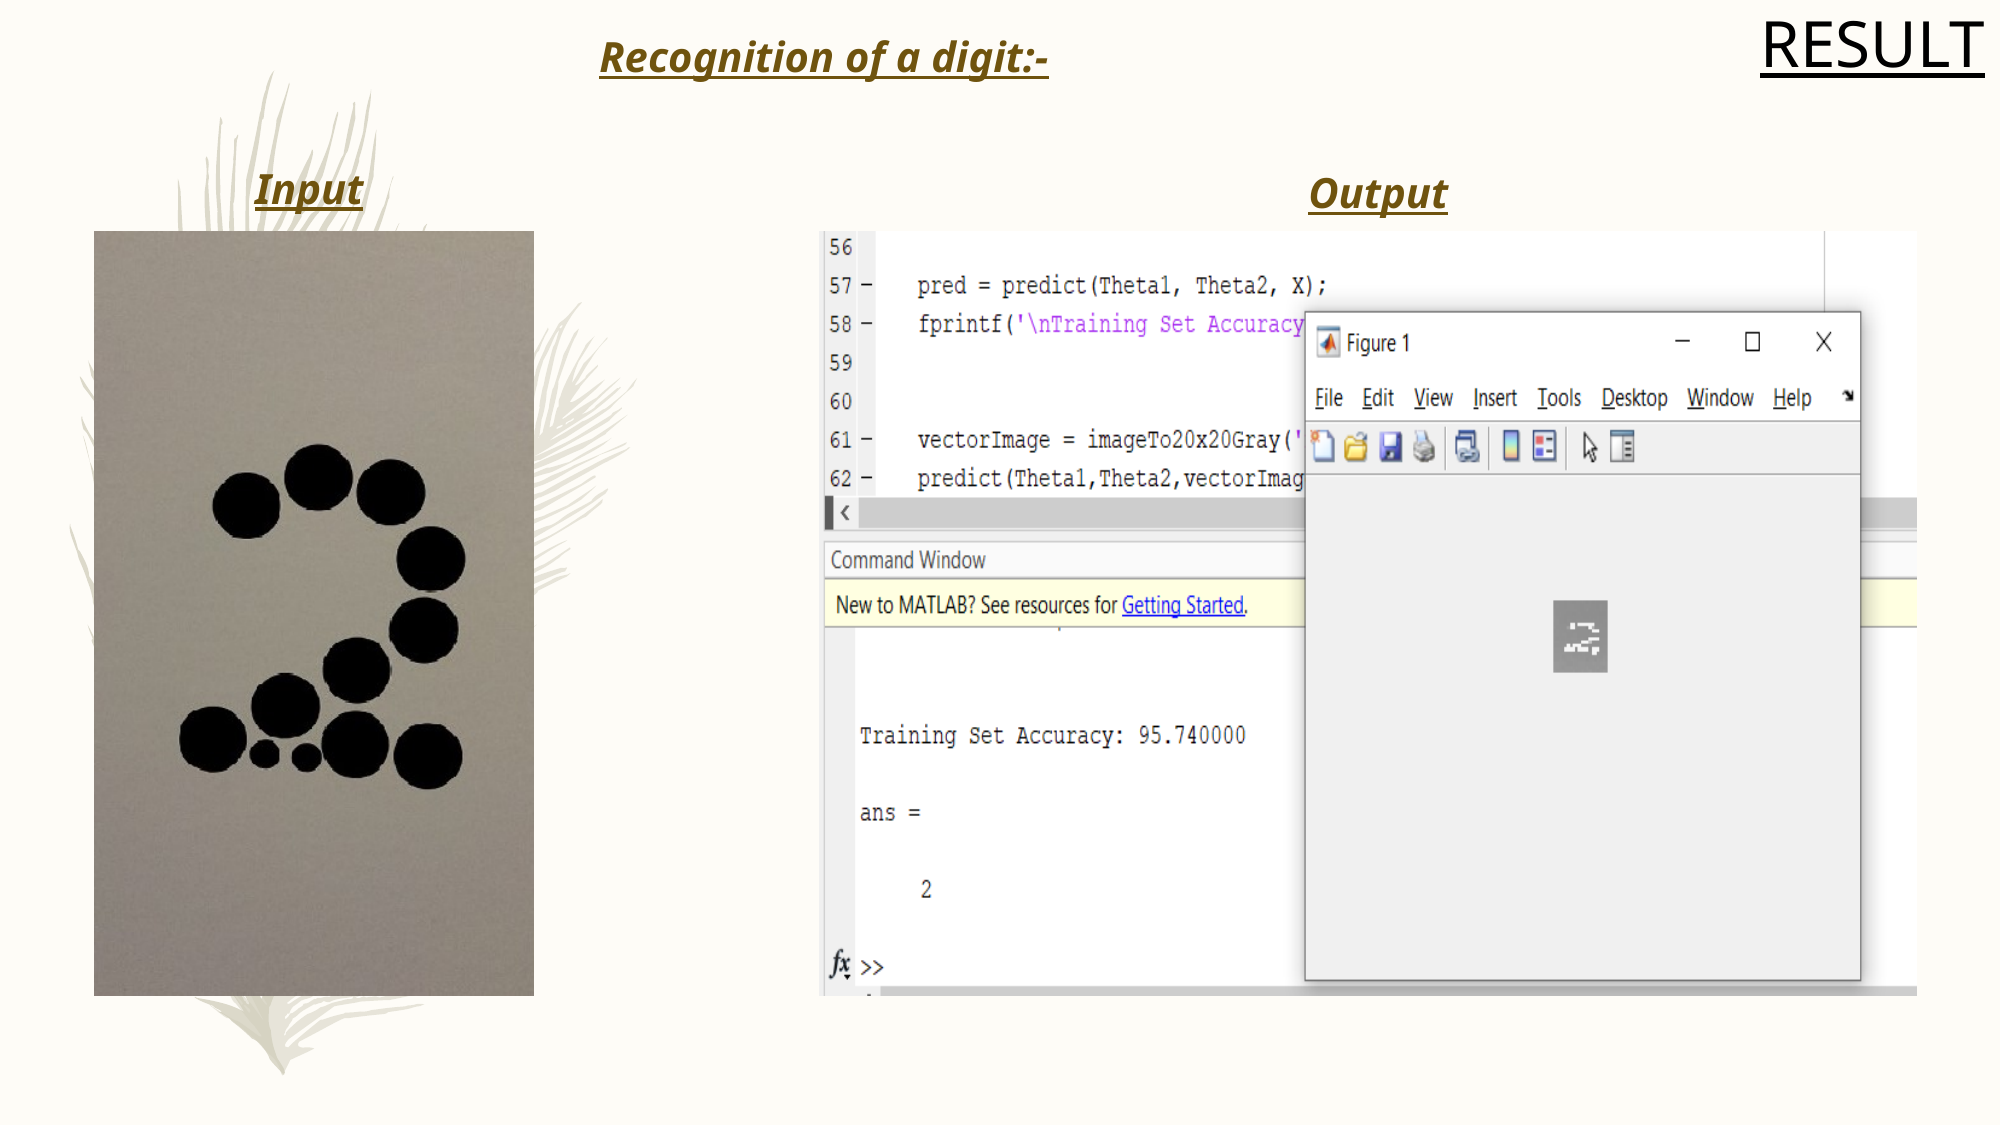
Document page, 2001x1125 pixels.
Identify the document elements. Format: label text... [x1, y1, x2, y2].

title RESULT [240, 0, 2000, 92]
list Recognition of a digit:- [584, 18, 1651, 96]
text_box Input [240, 149, 497, 228]
picture [94, 231, 534, 996]
picture [819, 231, 1917, 996]
text_box Output [1293, 153, 1550, 231]
